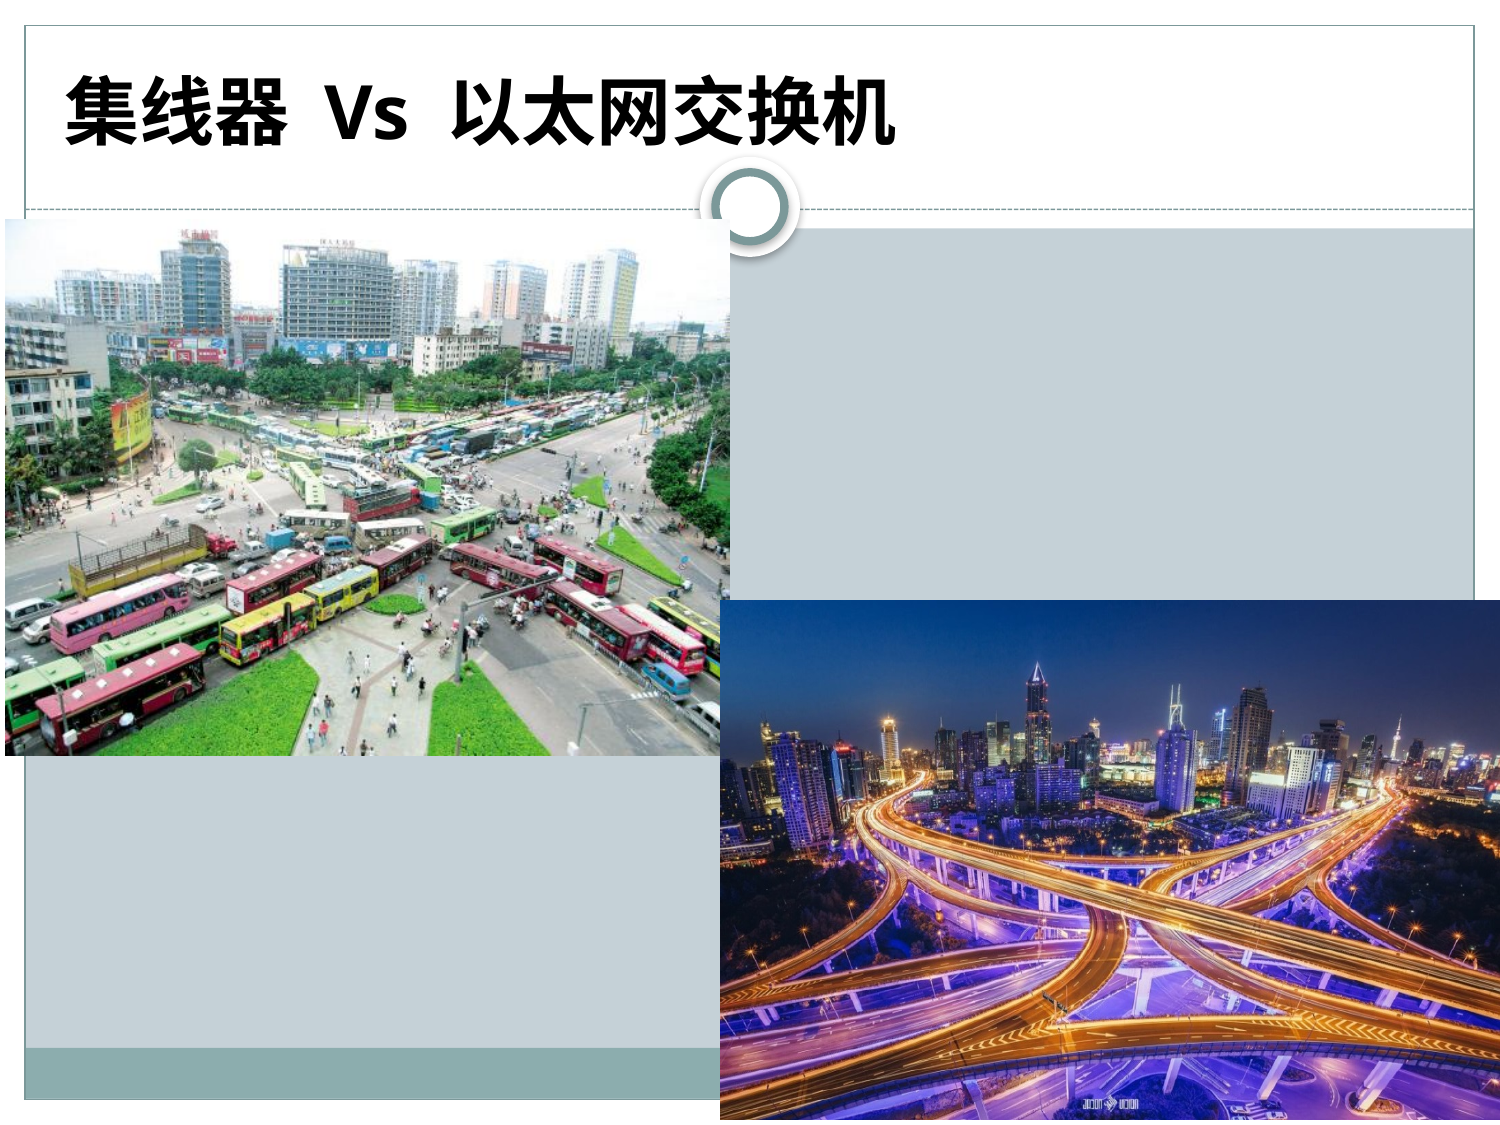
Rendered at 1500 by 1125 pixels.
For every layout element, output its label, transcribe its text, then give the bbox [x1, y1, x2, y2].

title 集线器 Vs 以太网交换机 [49, 37, 1450, 162]
picture [5, 219, 1500, 1121]
